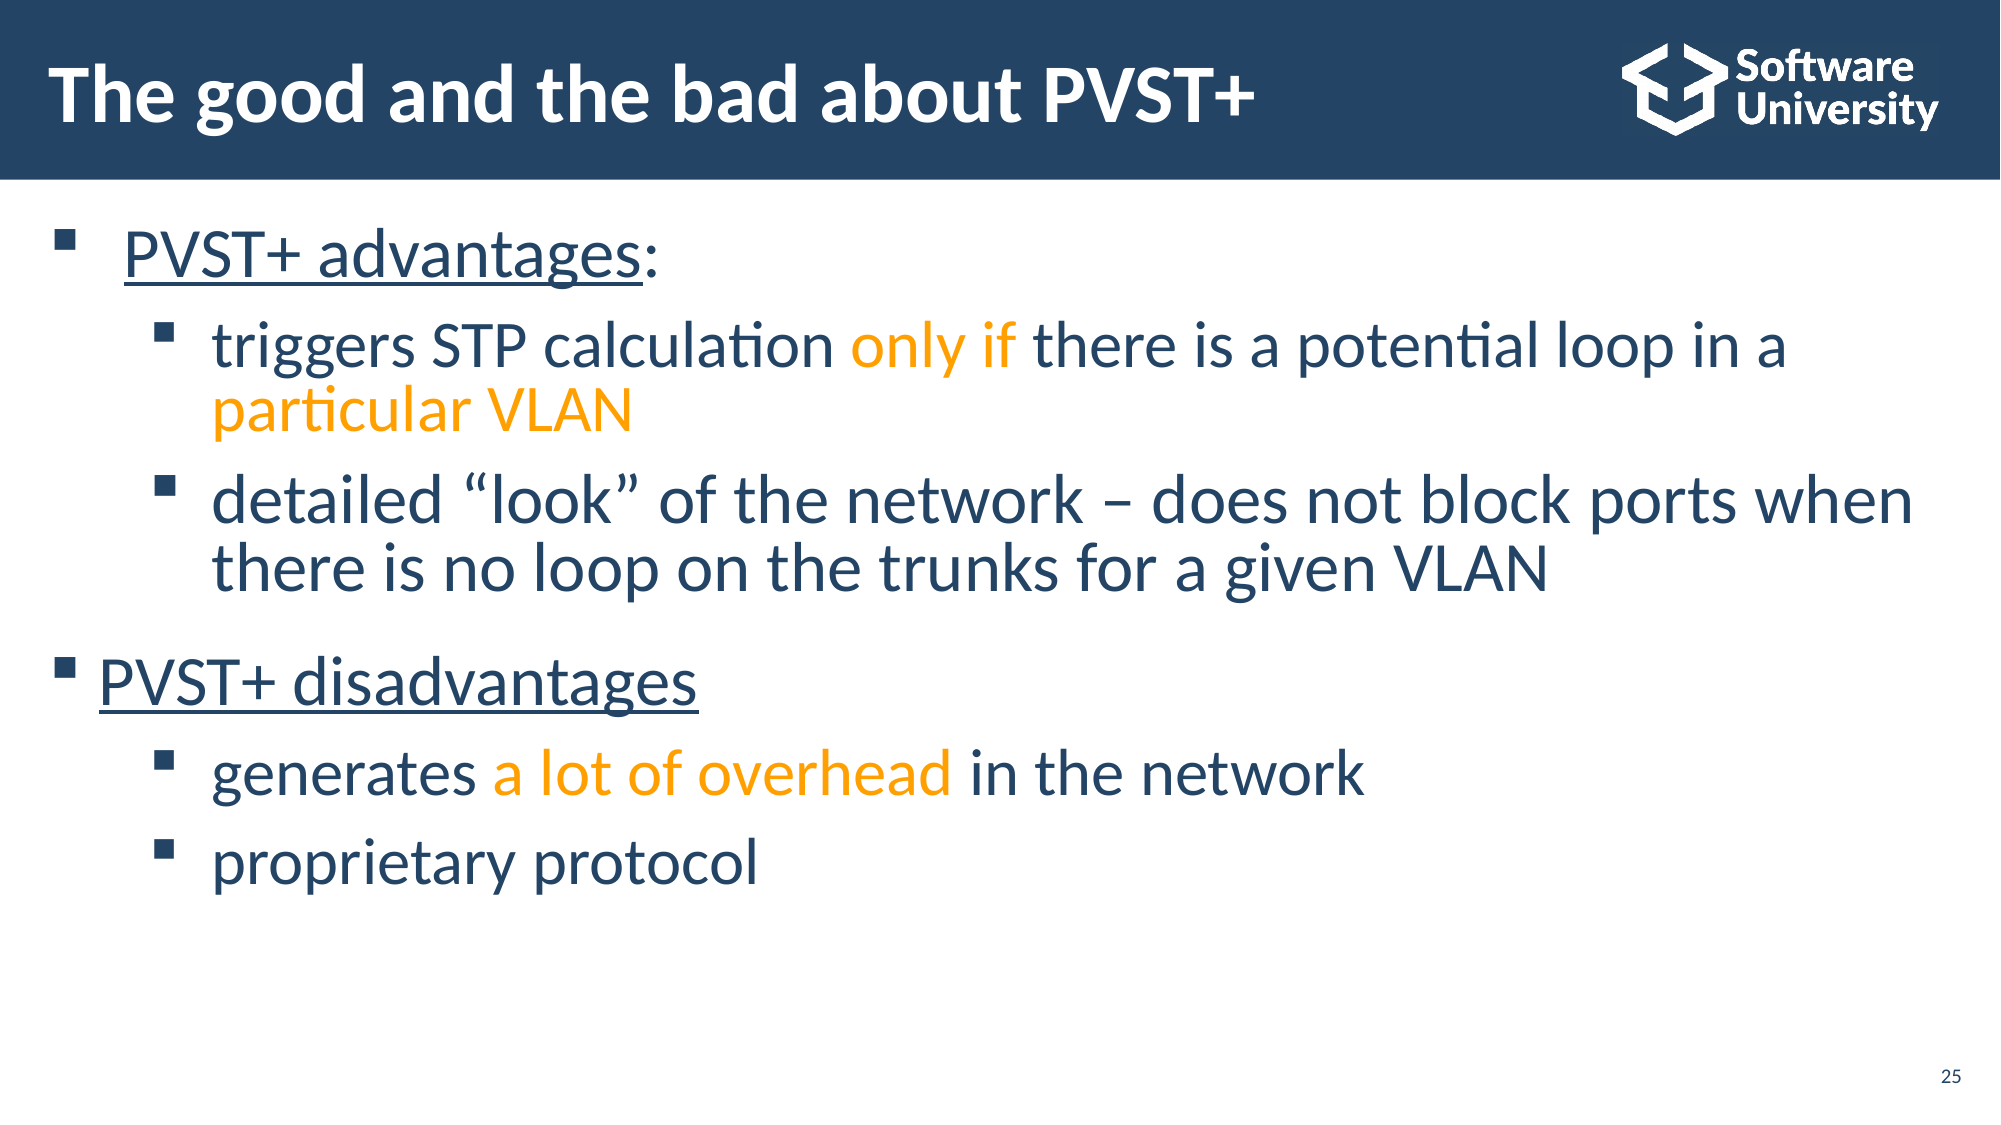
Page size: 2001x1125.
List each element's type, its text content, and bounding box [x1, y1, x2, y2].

title The good and the bad about PVST+ [31, 16, 1591, 162]
list PVST+ advantages: triggers STP calculation only if there is a potential loop in a particular VLAN detailed “look” of the network – does not block ports when there is no loop on the trunks for a given VLAN PVST+ disadvantages generates a lot of overhead in the network proprietary protocol [31, 196, 1970, 1050]
picture [1622, 43, 1939, 136]
slide_number 25 [1897, 1049, 1968, 1101]
